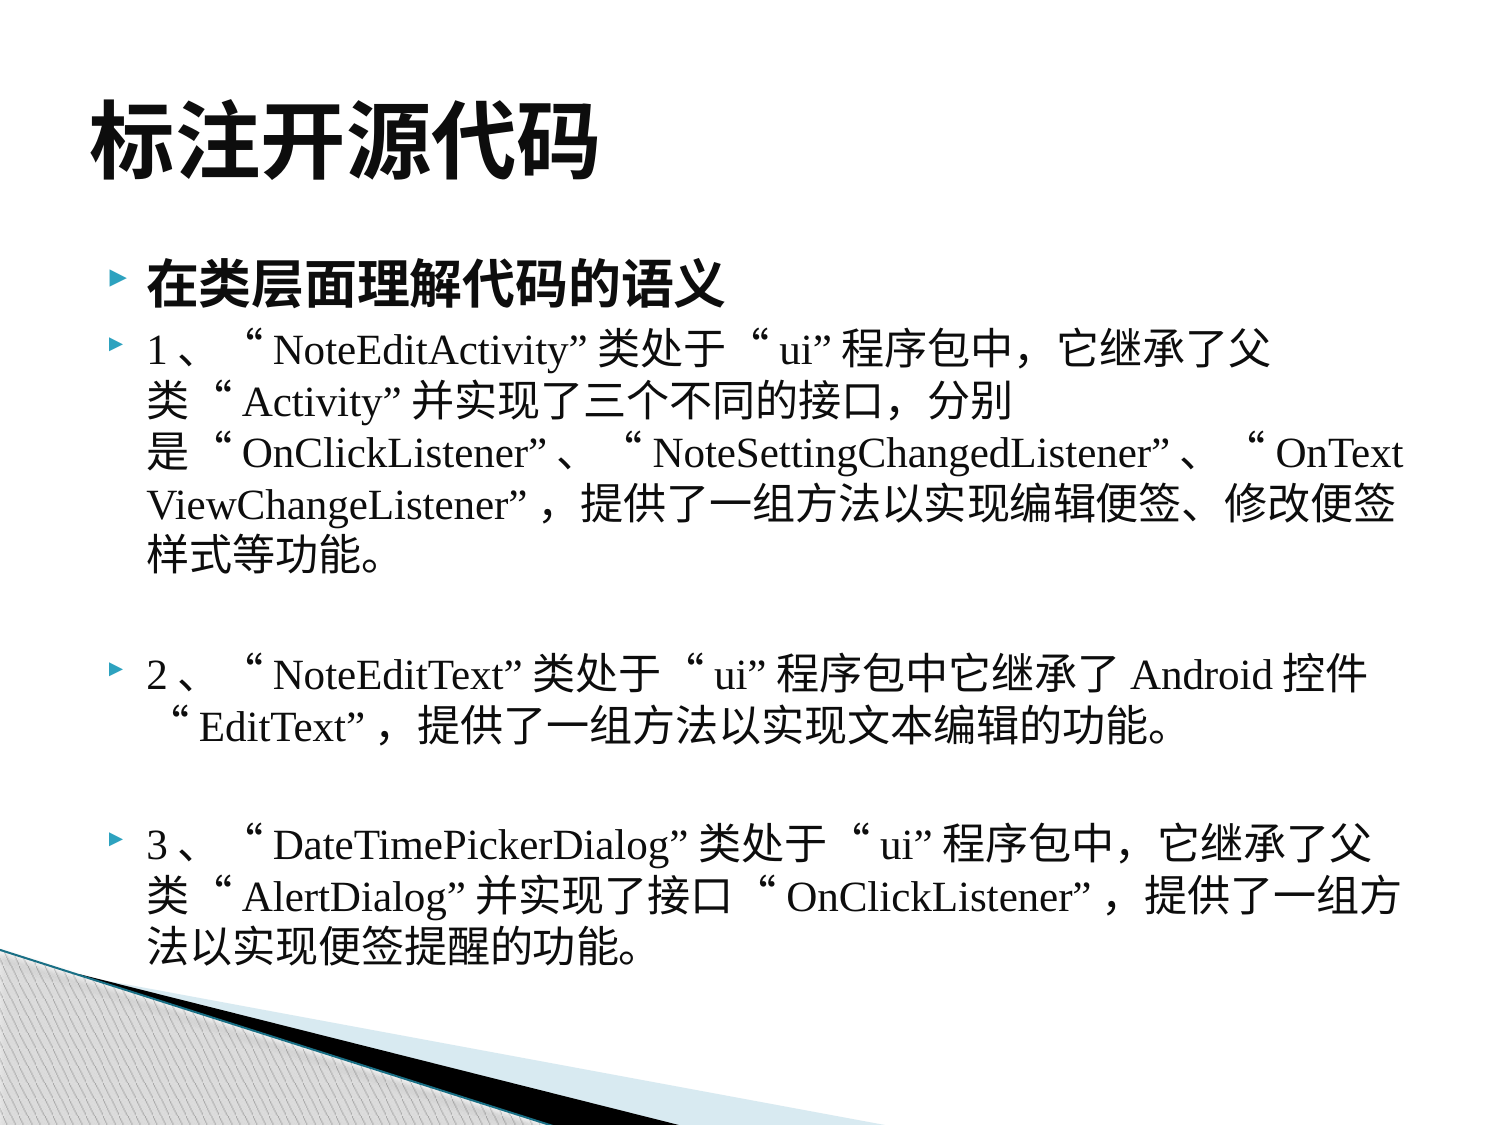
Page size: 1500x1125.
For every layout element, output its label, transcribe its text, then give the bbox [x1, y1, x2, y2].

list 在类层面理解代码的语义 1、“NoteEditActivity”类处于“ui”程序包中，它继承了父类“Activity”并实现了三个不同的接口，分别是“OnClickListener”、“NoteSettingChangedListener”、“OnTextViewChangeListener”，提供了一组方法以实现编辑便签、修改便签样式等功能。 2、“NoteEditText”类处于“ui”程序包中它继承了Android控件“EditText”，提供了一组方法以实现文本编辑的功能。 3、“DateTimePickerDialog”类处于“ui”程序包中，它继承了父类“AlertDialog”并实现了接口“OnClickListener”，提供了一组方法以实现便签提醒的功能。 [75, 243, 1425, 986]
title 标注开源代码 [75, 45, 1425, 233]
